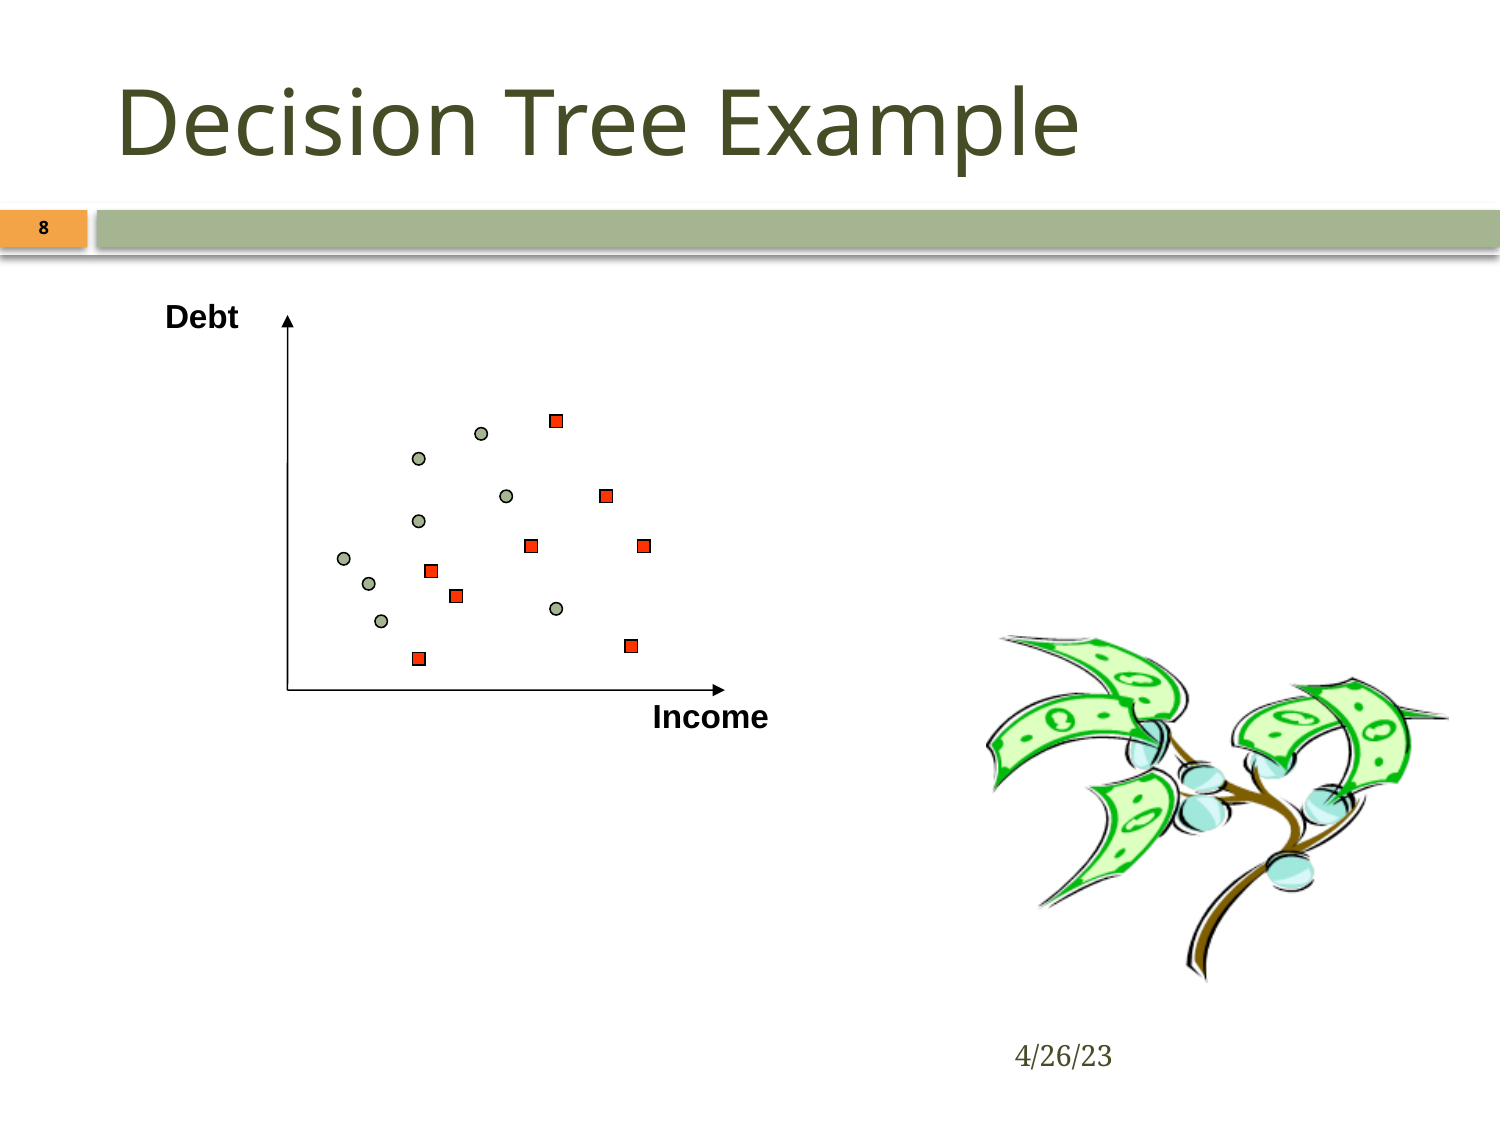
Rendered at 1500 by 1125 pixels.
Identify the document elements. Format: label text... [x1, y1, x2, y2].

title Decision Tree Example [99, 37, 1438, 200]
picture [985, 635, 1449, 984]
text_box [374, 615, 388, 628]
text_box [337, 552, 350, 566]
text_box [599, 490, 613, 503]
text_box Income [637, 687, 784, 743]
text_box [281, 315, 294, 691]
text_box [637, 540, 650, 553]
text_box [424, 565, 438, 578]
text_box Debt [150, 287, 254, 343]
slide_number 8 [0, 208, 88, 249]
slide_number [999, 1025, 1438, 1085]
text_box [474, 427, 488, 441]
text_box [549, 602, 563, 616]
text_box [524, 540, 538, 553]
text_box [412, 515, 425, 528]
text_box [412, 452, 425, 466]
text_box [449, 590, 463, 603]
text_box [549, 415, 563, 428]
text_box [362, 577, 375, 591]
text_box [499, 490, 513, 503]
text_box [624, 640, 638, 653]
text_box [412, 652, 425, 666]
